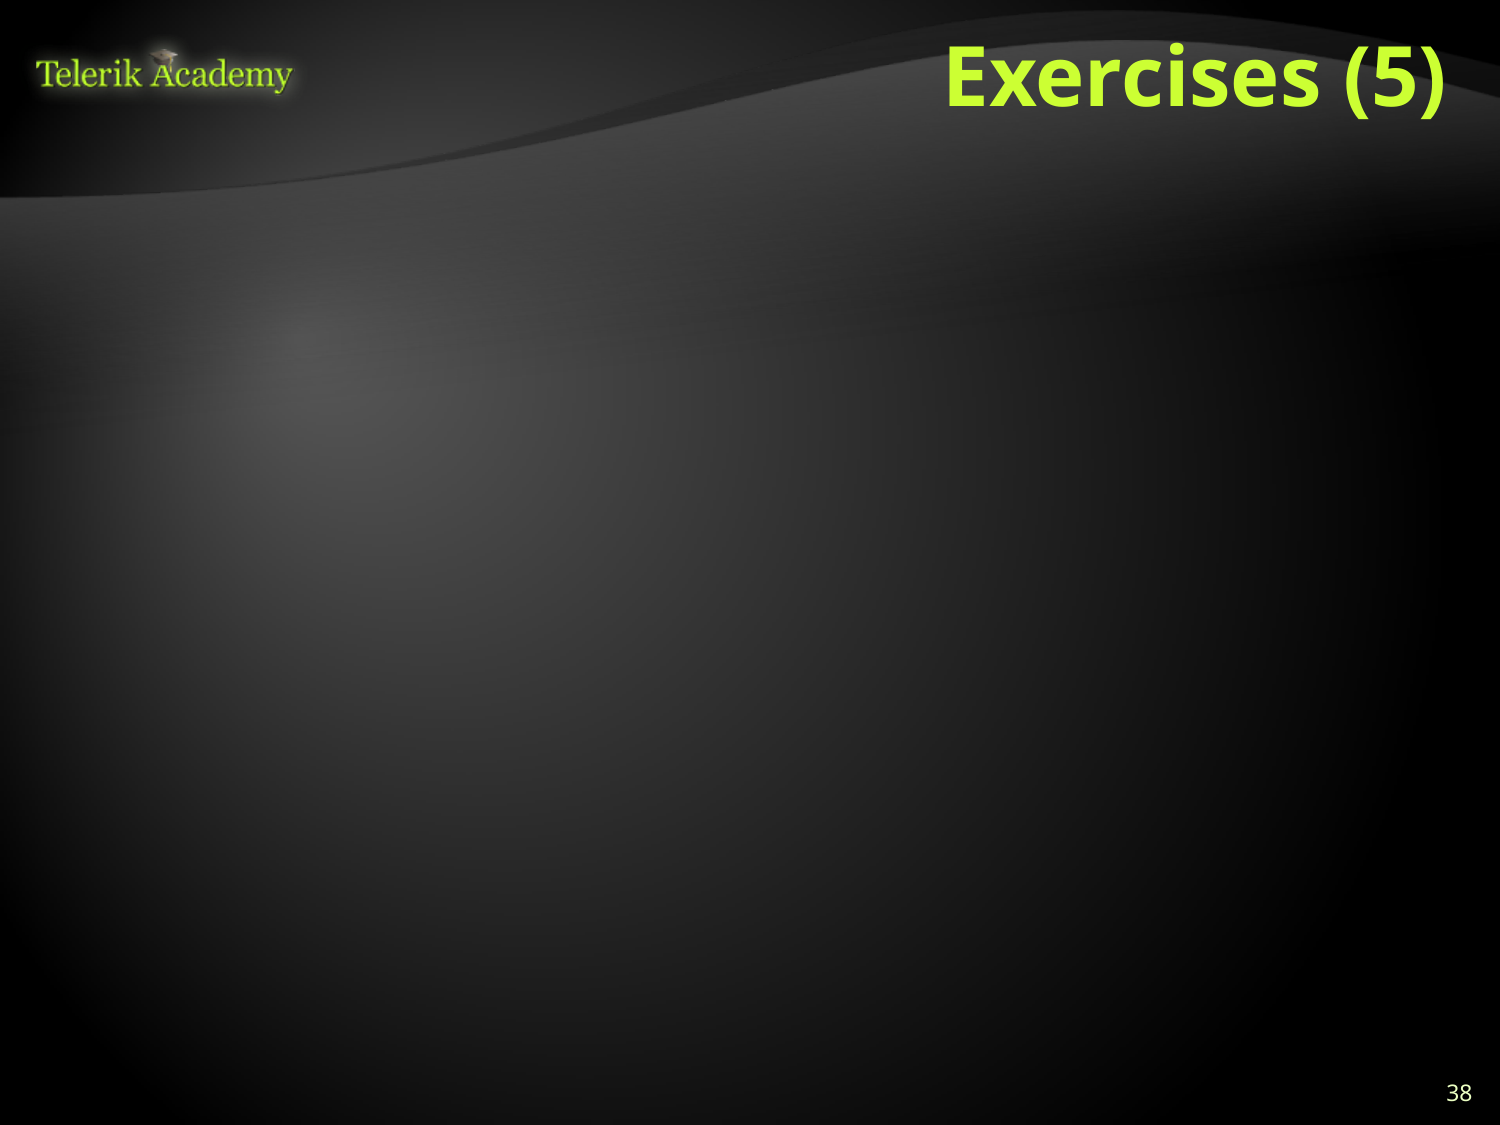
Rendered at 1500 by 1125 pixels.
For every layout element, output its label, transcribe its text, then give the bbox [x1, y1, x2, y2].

picture [0, 0, 1500, 1125]
slide_number 38 [1412, 1074, 1488, 1113]
title Exercises (5) [300, 12, 1463, 150]
